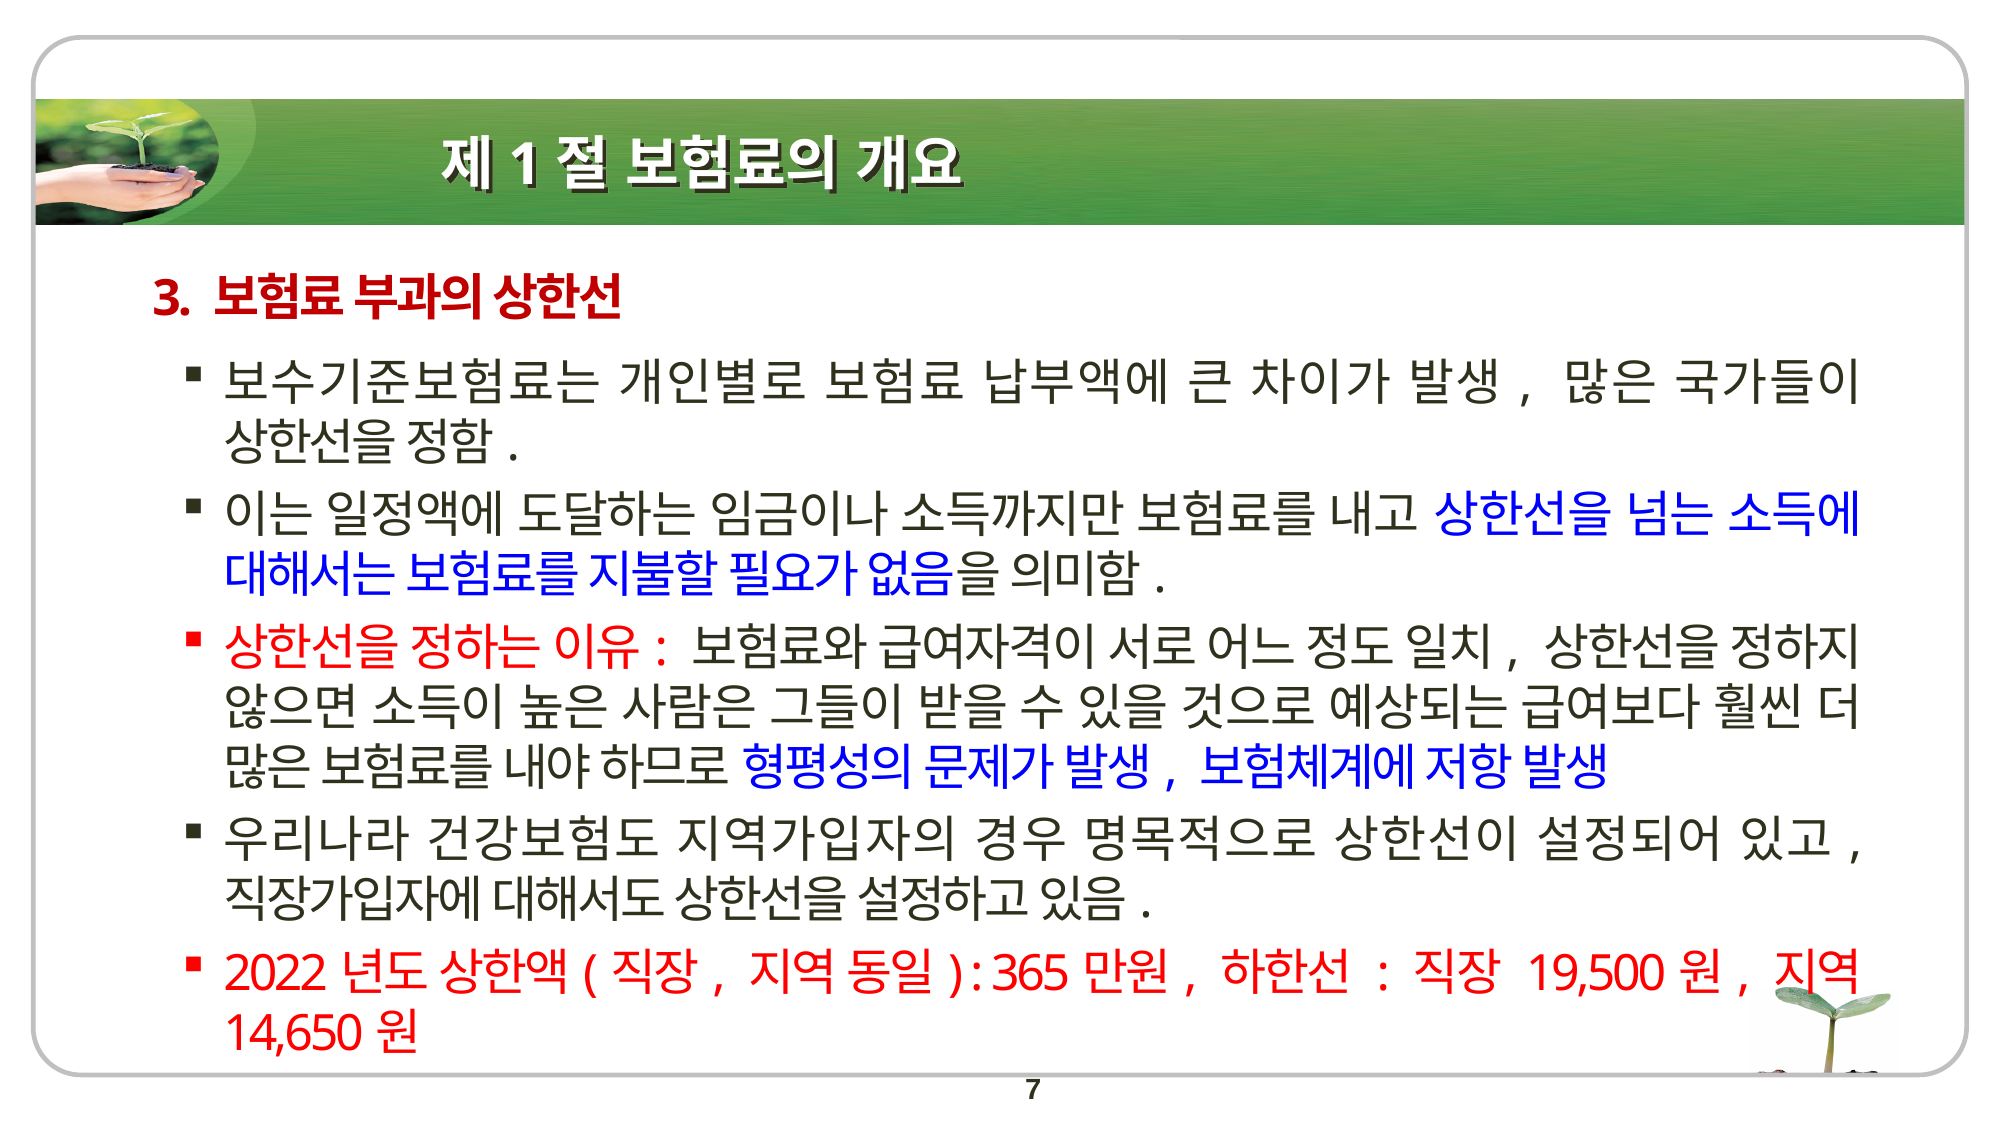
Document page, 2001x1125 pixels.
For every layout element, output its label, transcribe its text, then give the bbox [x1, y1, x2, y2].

picture [36, 99, 1964, 225]
title 제1절 보험료의 개요 [425, 116, 1680, 205]
picture [1749, 987, 1900, 1072]
slide_number 7 [799, 1068, 1267, 1103]
text_box 3. 보험료 부과의 상한선 보수기준보험료는 개인별로 보험료 납부액에 큰 차이가 발생, 많은 국가들이 상한선을 정함. 이는 일정액에 도달하는 임금이나 소득까지만 보험료를 내고 상한선을 넘는 소득에 대해서는 보험료를 지불할 필요가 없음을 의미함. 상한선을 정하는 이유: 보험료와 급여자격이 서로 어느 정도 일치, 상한선을 정하지 않으면 소득이 높은 사람은 그들이 받을 수 있을 것으로 예상되는 급여보다 훨씬 더 많은 보험료를 내야 하므로 형평성의 문제가 발생, 보험체계에 저항 발생 우리나라 건강보험도 지역가입자의 경우 명목적으로 상한선이 설정되어 있고, 직장가입자에 대해서도 상한선을 설정하고 있음. 2022년도 상한액(직장, 지역 동일) : 365만원, 하한선 : 직장 19,500원, 지역 14,650원 [137, 257, 1875, 1068]
